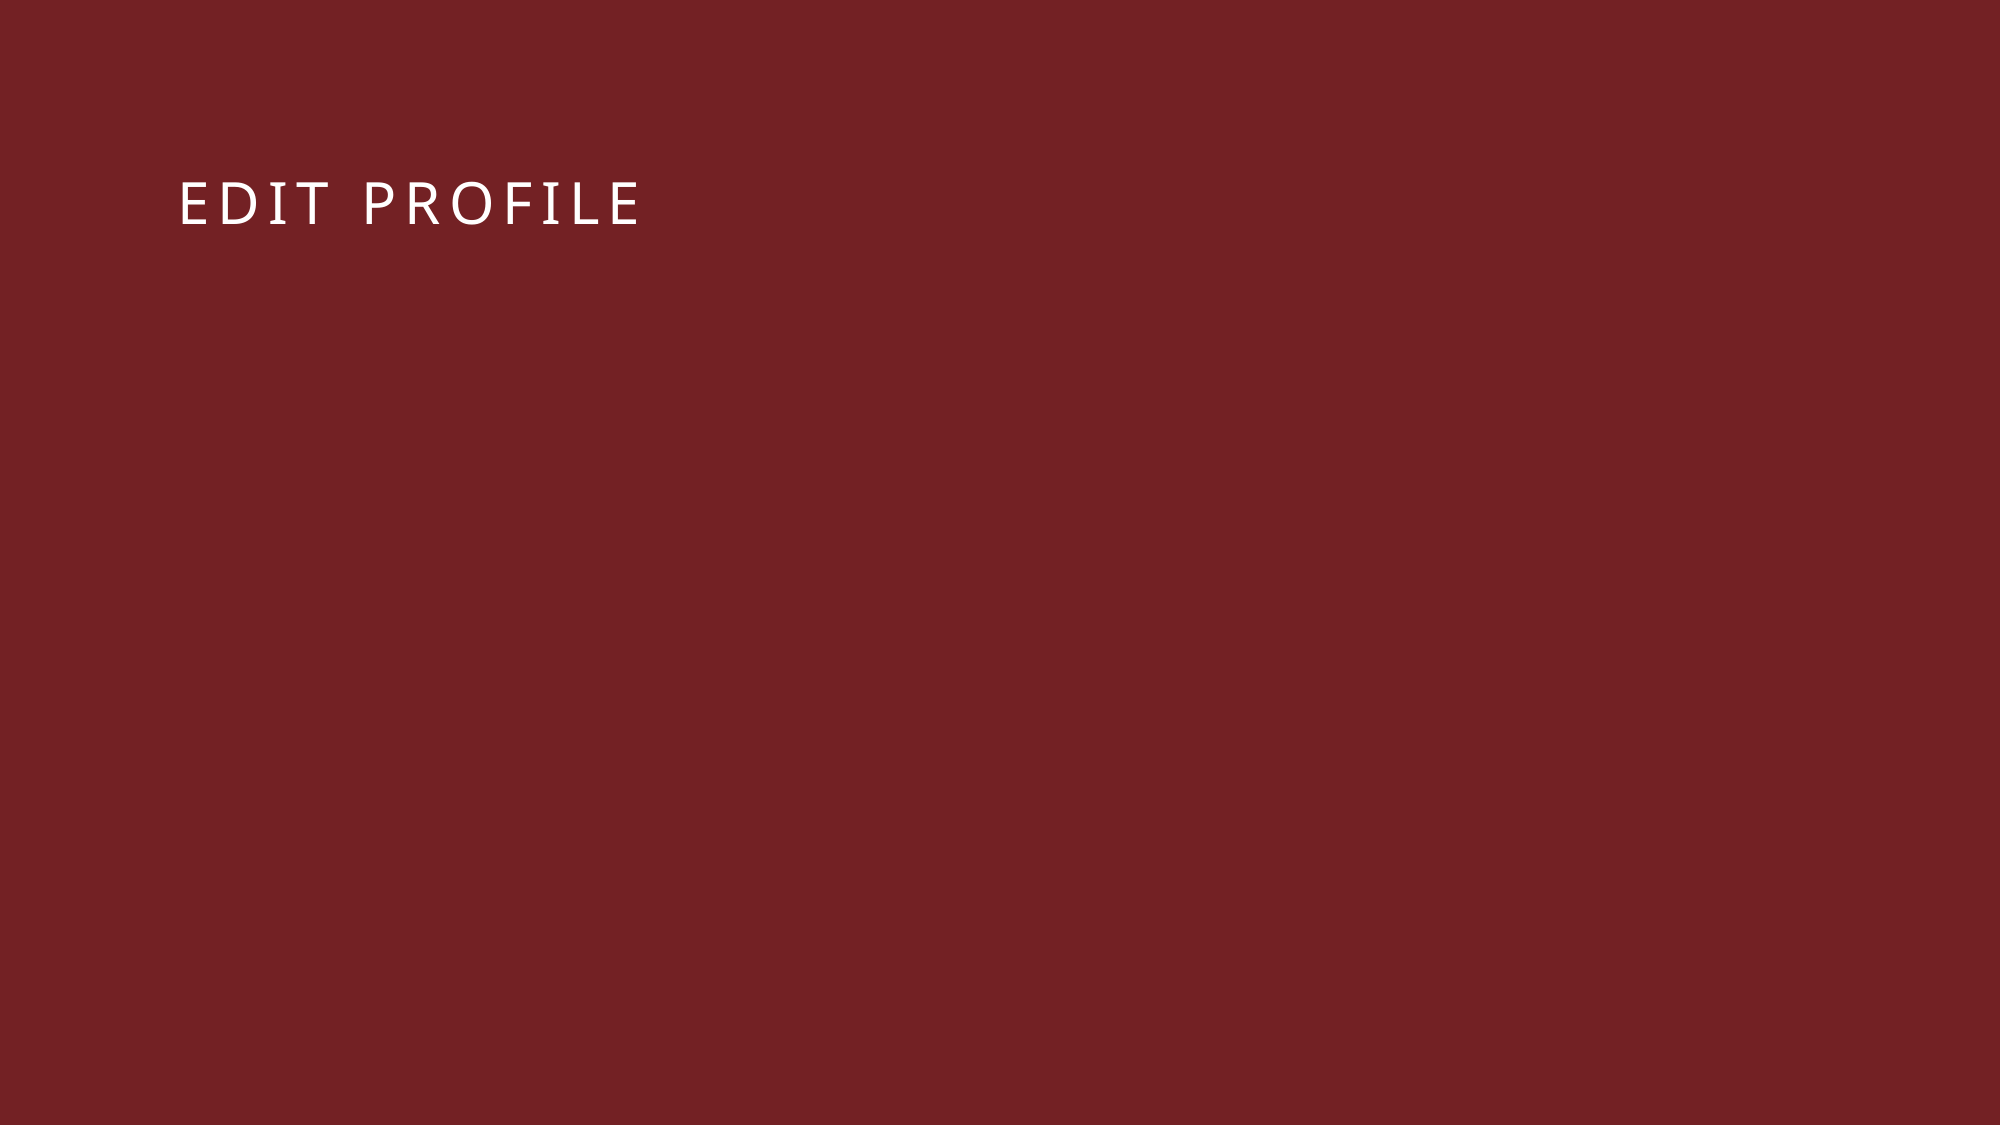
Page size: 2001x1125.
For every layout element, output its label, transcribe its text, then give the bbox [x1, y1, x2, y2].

title EDIT PROFILE [177, 165, 1822, 274]
